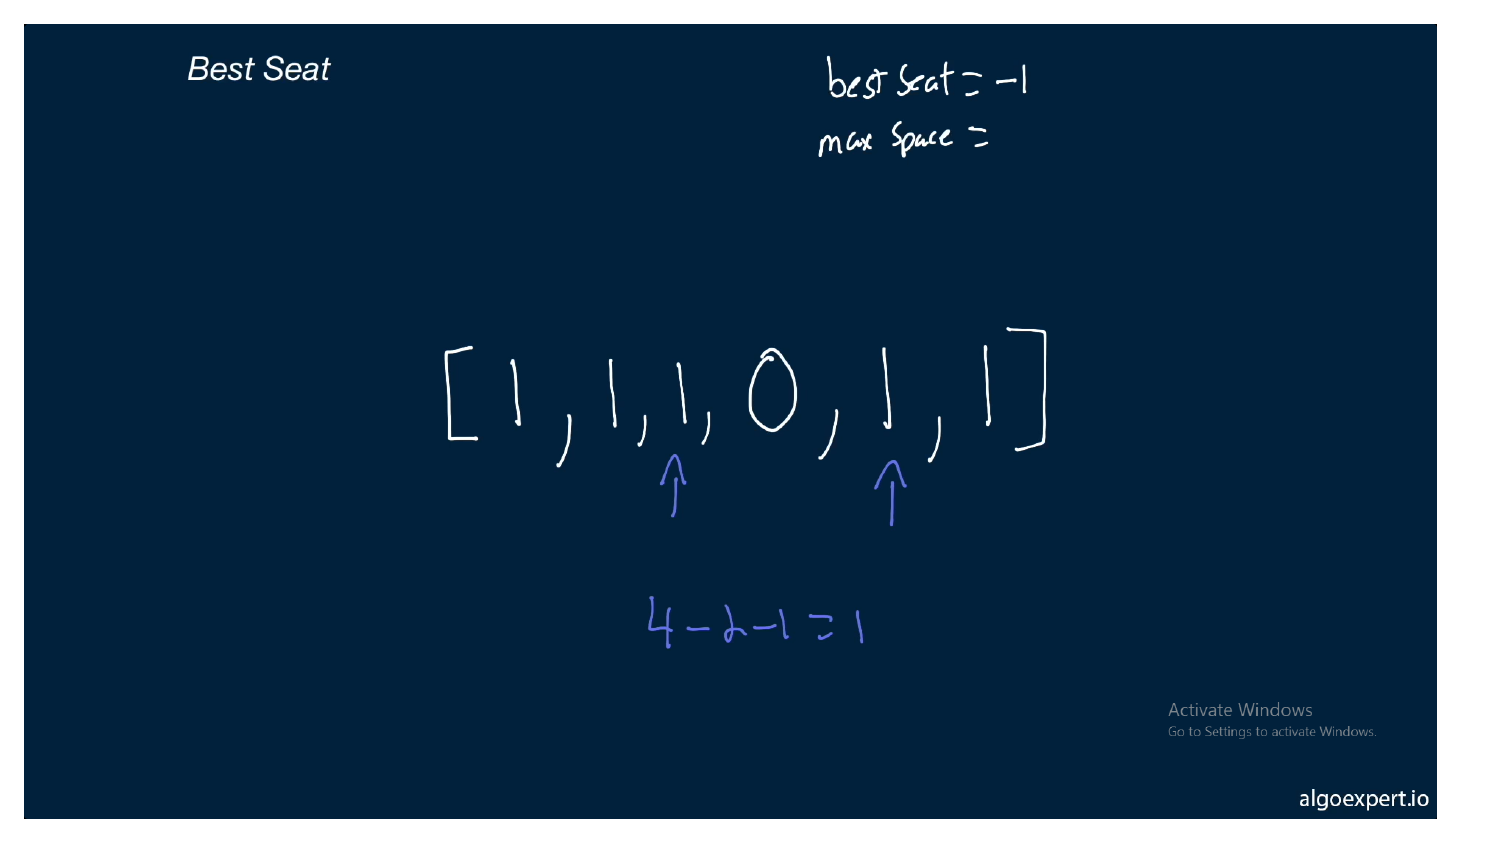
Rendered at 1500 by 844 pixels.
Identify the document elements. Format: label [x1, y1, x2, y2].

picture [24, 24, 1437, 819]
